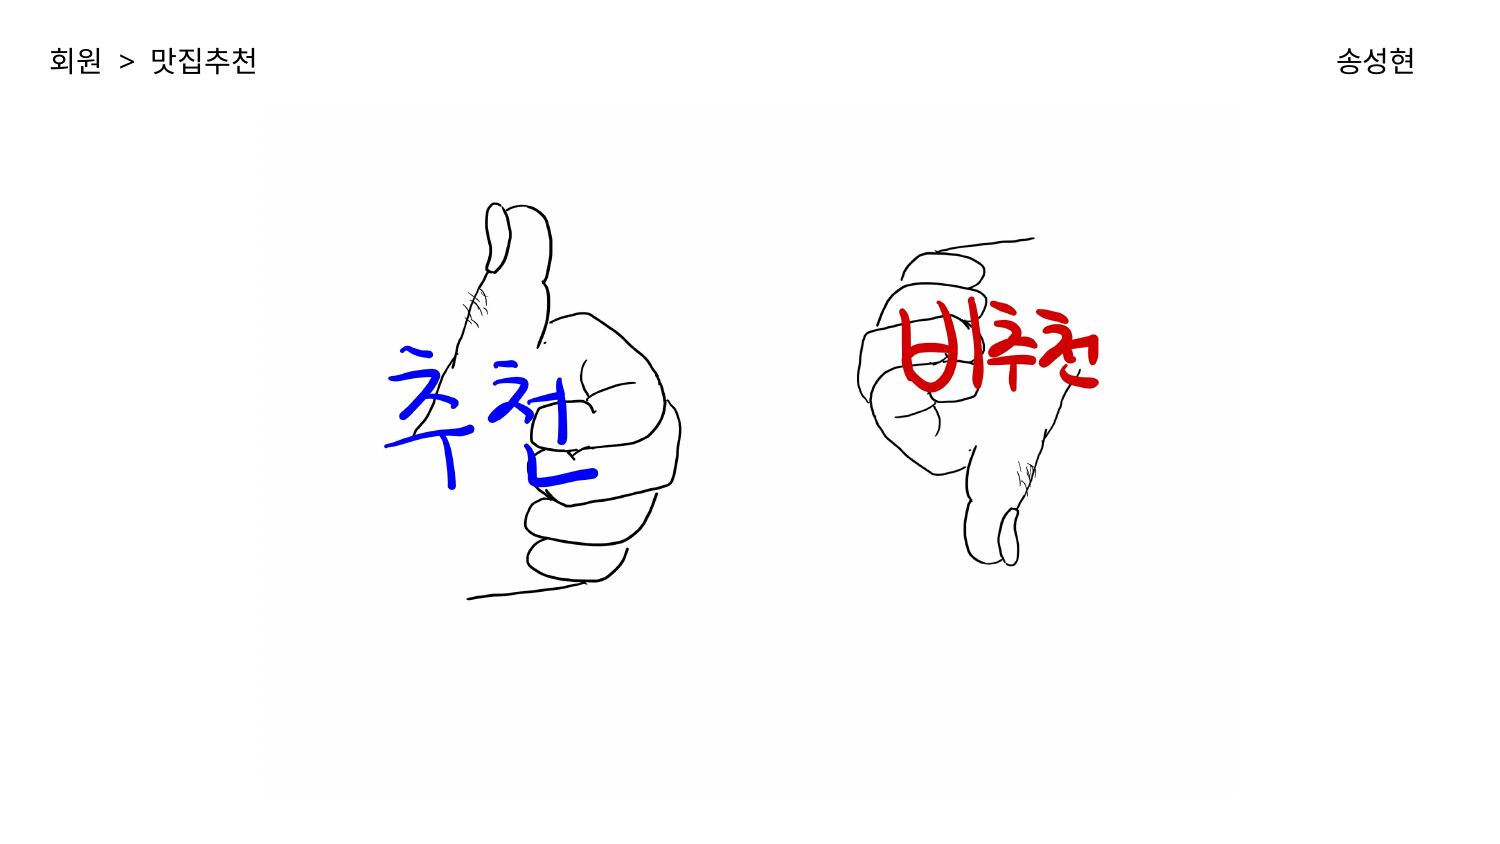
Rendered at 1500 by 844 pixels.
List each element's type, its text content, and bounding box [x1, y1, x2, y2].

text_box [55, 36, 1235, 103]
text_box 회원 > 맛집추천 [34, 28, 1215, 94]
text_box 송성현 [1320, 28, 1500, 94]
picture [260, 102, 1239, 794]
